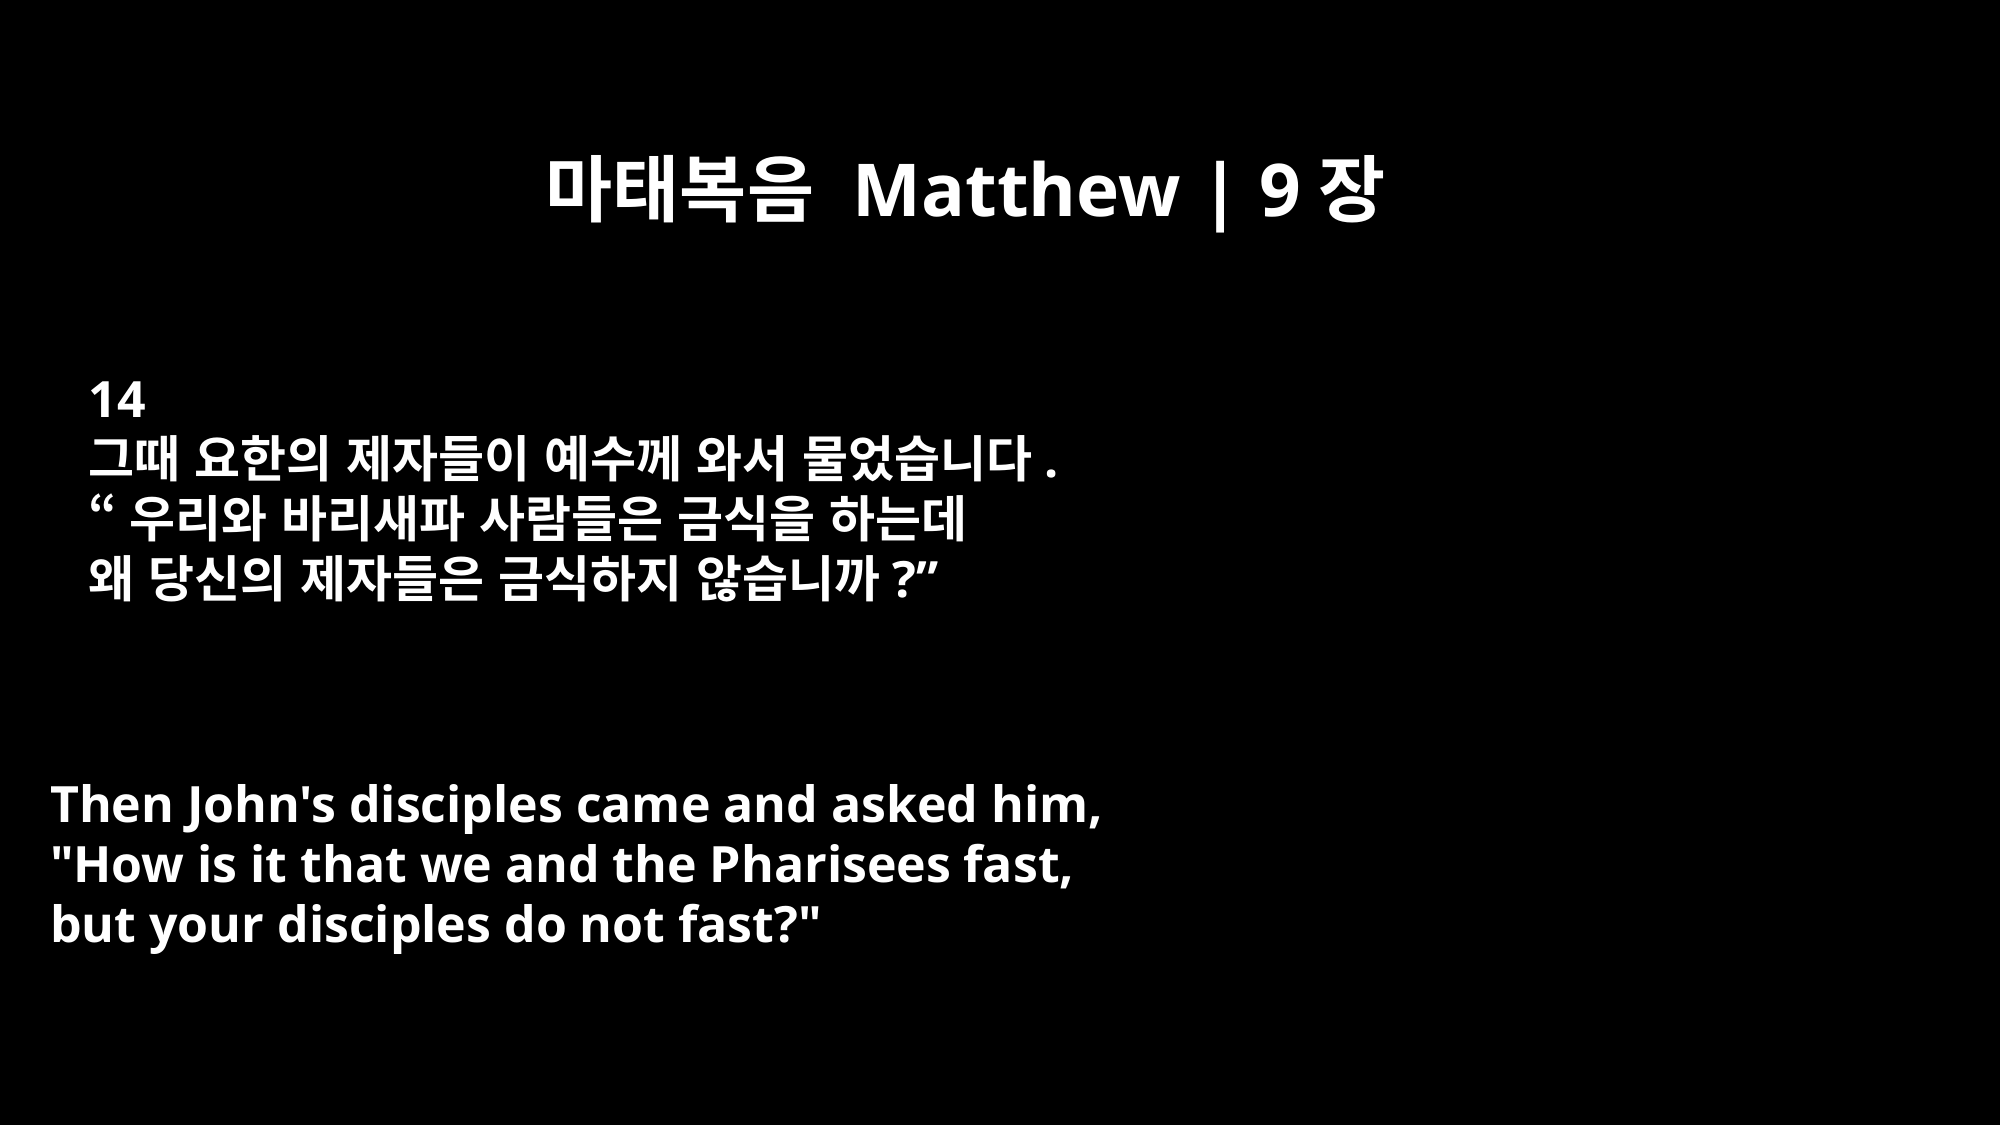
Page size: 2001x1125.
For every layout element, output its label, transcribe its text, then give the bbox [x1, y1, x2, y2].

text_box Then John's disciples came and asked him, "How is it that we and the Pharisees fast, but your disciples do not fast?" [35, 764, 1118, 960]
text_box 14 그때 요한의 제자들이 예수께 와서 물었습니다. “우리와 바리새파 사람들은 금식을 하는데 왜 당신의 제자들은 금식하지 않습니까?” [73, 359, 1074, 615]
text_box 마태복음 Matthew | 9장 [530, 136, 1401, 239]
